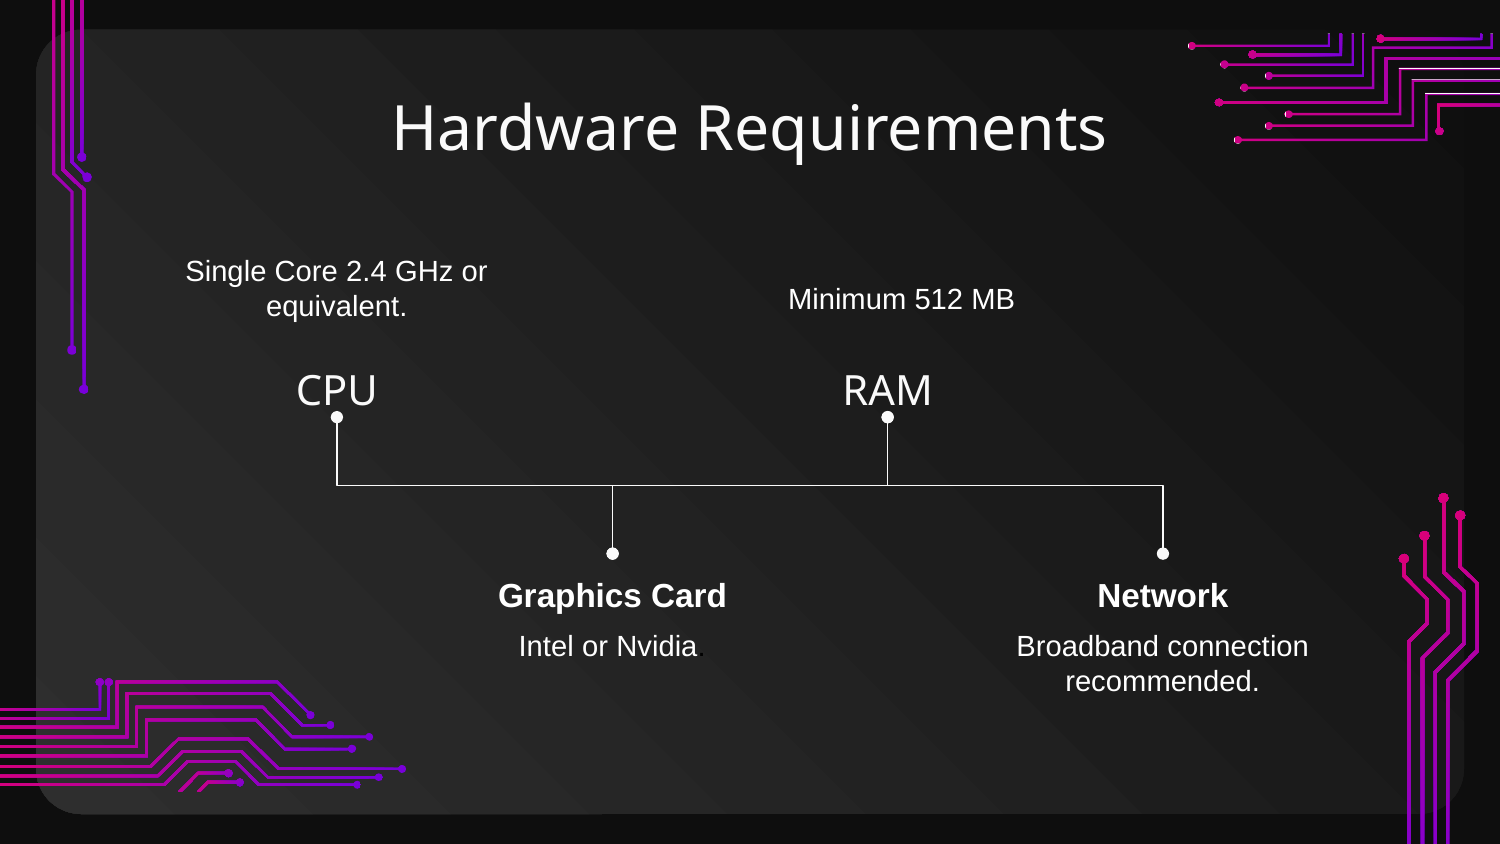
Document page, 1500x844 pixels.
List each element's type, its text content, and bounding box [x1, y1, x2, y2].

text_box Single Core 2.4 GHz or equivalent. [161, 237, 513, 331]
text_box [956, 347, 1094, 624]
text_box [146, 531, 260, 844]
title Hardware Requirements [118, 72, 1331, 167]
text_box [1336, 0, 1448, 293]
text_box Network [1098, 553, 1339, 612]
text_box CPU [161, 341, 513, 418]
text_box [406, 347, 544, 624]
text_box Graphics Card [549, 553, 676, 612]
text_box Minimum 512 MB [725, 259, 1078, 354]
text_box RAM [711, 341, 725, 346]
text_box RAM [824, 354, 951, 418]
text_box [681, 347, 819, 624]
text_box Broadband connection recommended. [987, 612, 1339, 706]
text_box Intel or Nvidia. [436, 612, 789, 706]
